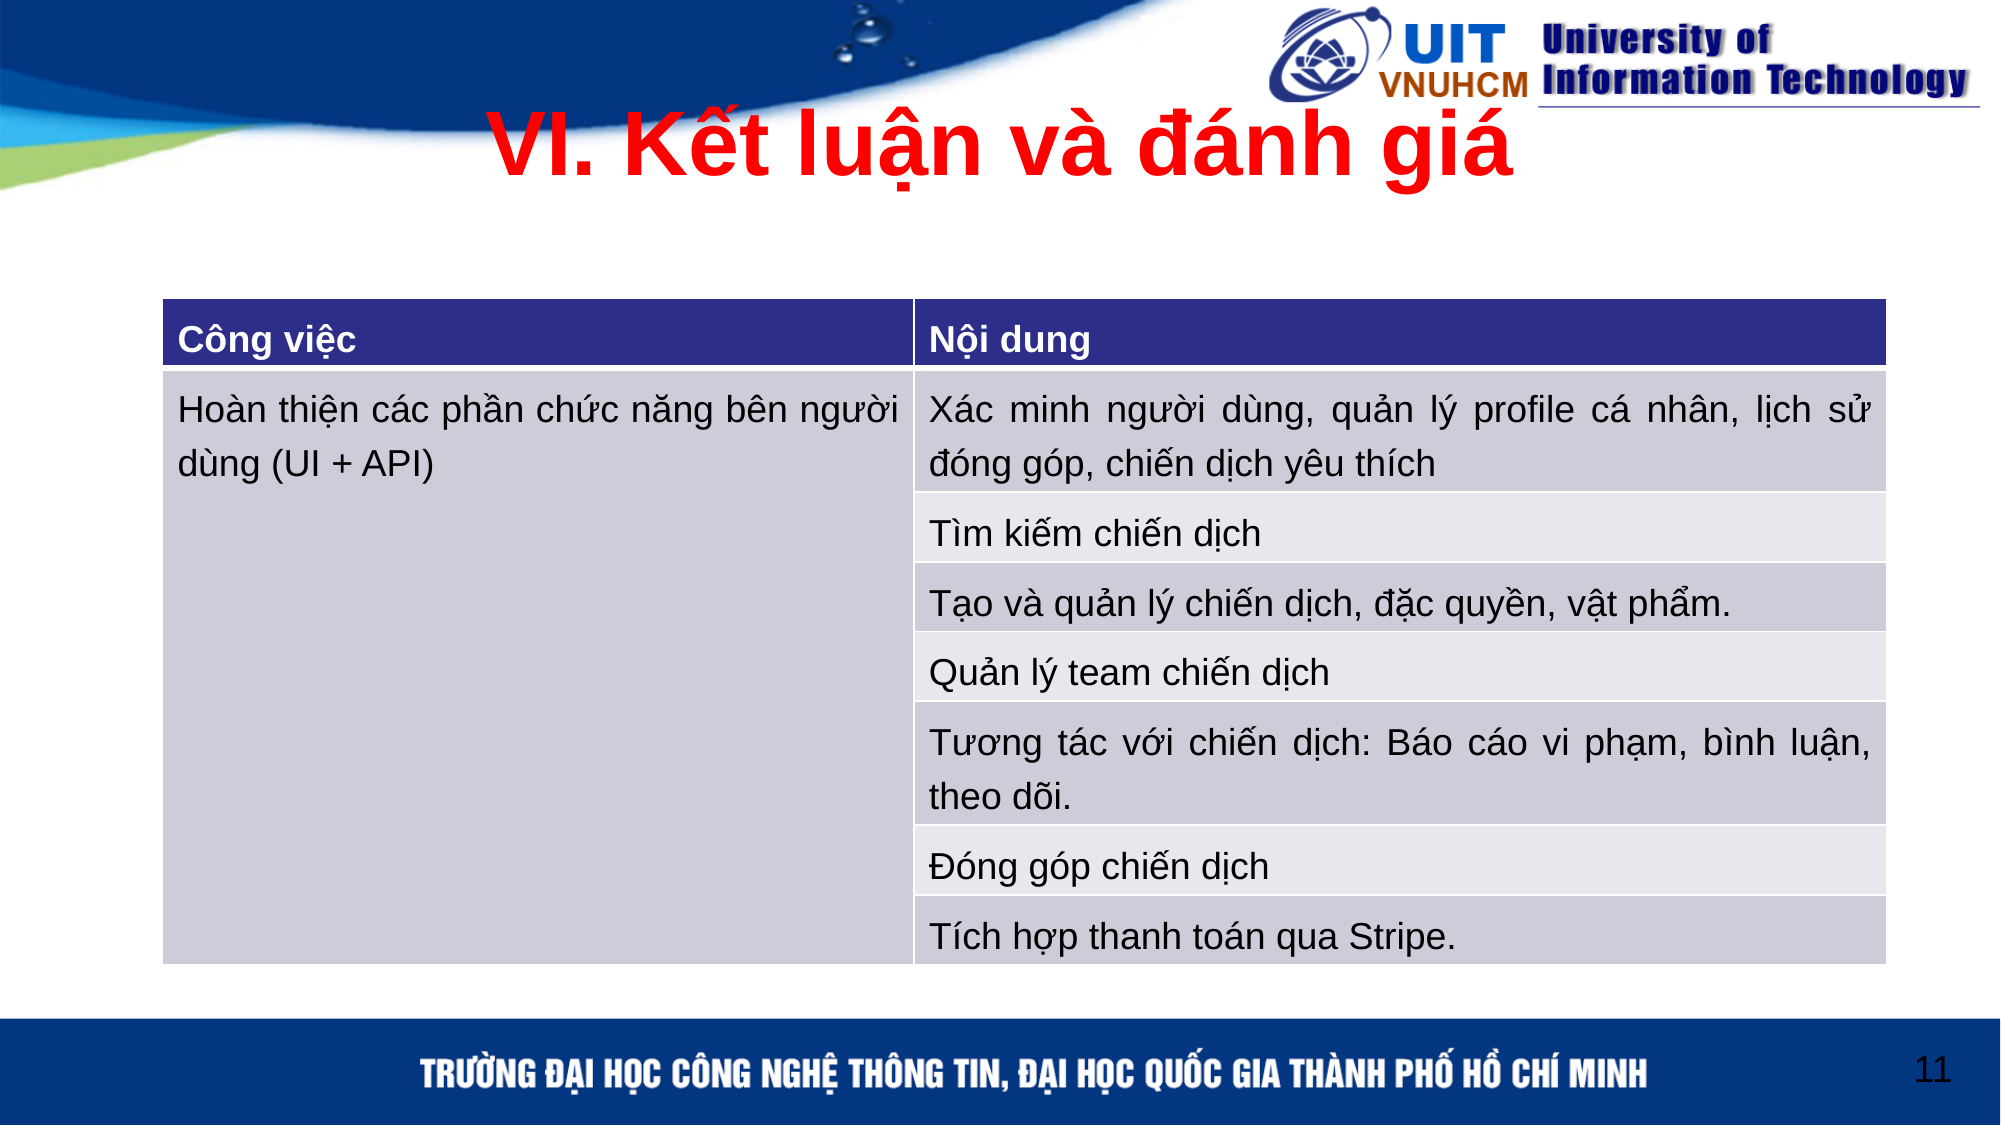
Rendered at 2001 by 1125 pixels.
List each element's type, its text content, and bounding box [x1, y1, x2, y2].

picture [0, 0, 2001, 1125]
table_cell Xác minh người dùng, quản lý profile cá nhân, lịch sử đóng góp, chiến dịch yêu thích [915, 371, 1886, 491]
table_cell Tạo và quản lý chiến dịch, đặc quyền, vật phẩm. [915, 563, 1886, 631]
title VI. Kết luận và đánh giá [99, 45, 1900, 233]
table_header Công việc [163, 299, 913, 365]
table_cell Quản lý team chiến dịch [915, 632, 1886, 700]
table_cell Tìm kiếm chiến dịch [915, 493, 1886, 561]
table_header Nội dung [915, 299, 1886, 365]
table_cell Tương tác với chiến dịch: Báo cáo vi phạm, bình luận, theo dõi. [915, 702, 1886, 824]
table_cell Tích hợp thanh toán qua Stripe. [915, 896, 1886, 964]
table_cell Hoàn thiện các phần chức năng bên người dùng (UI + API) [163, 371, 913, 964]
table_cell Đóng góp chiến dịch [915, 826, 1886, 894]
